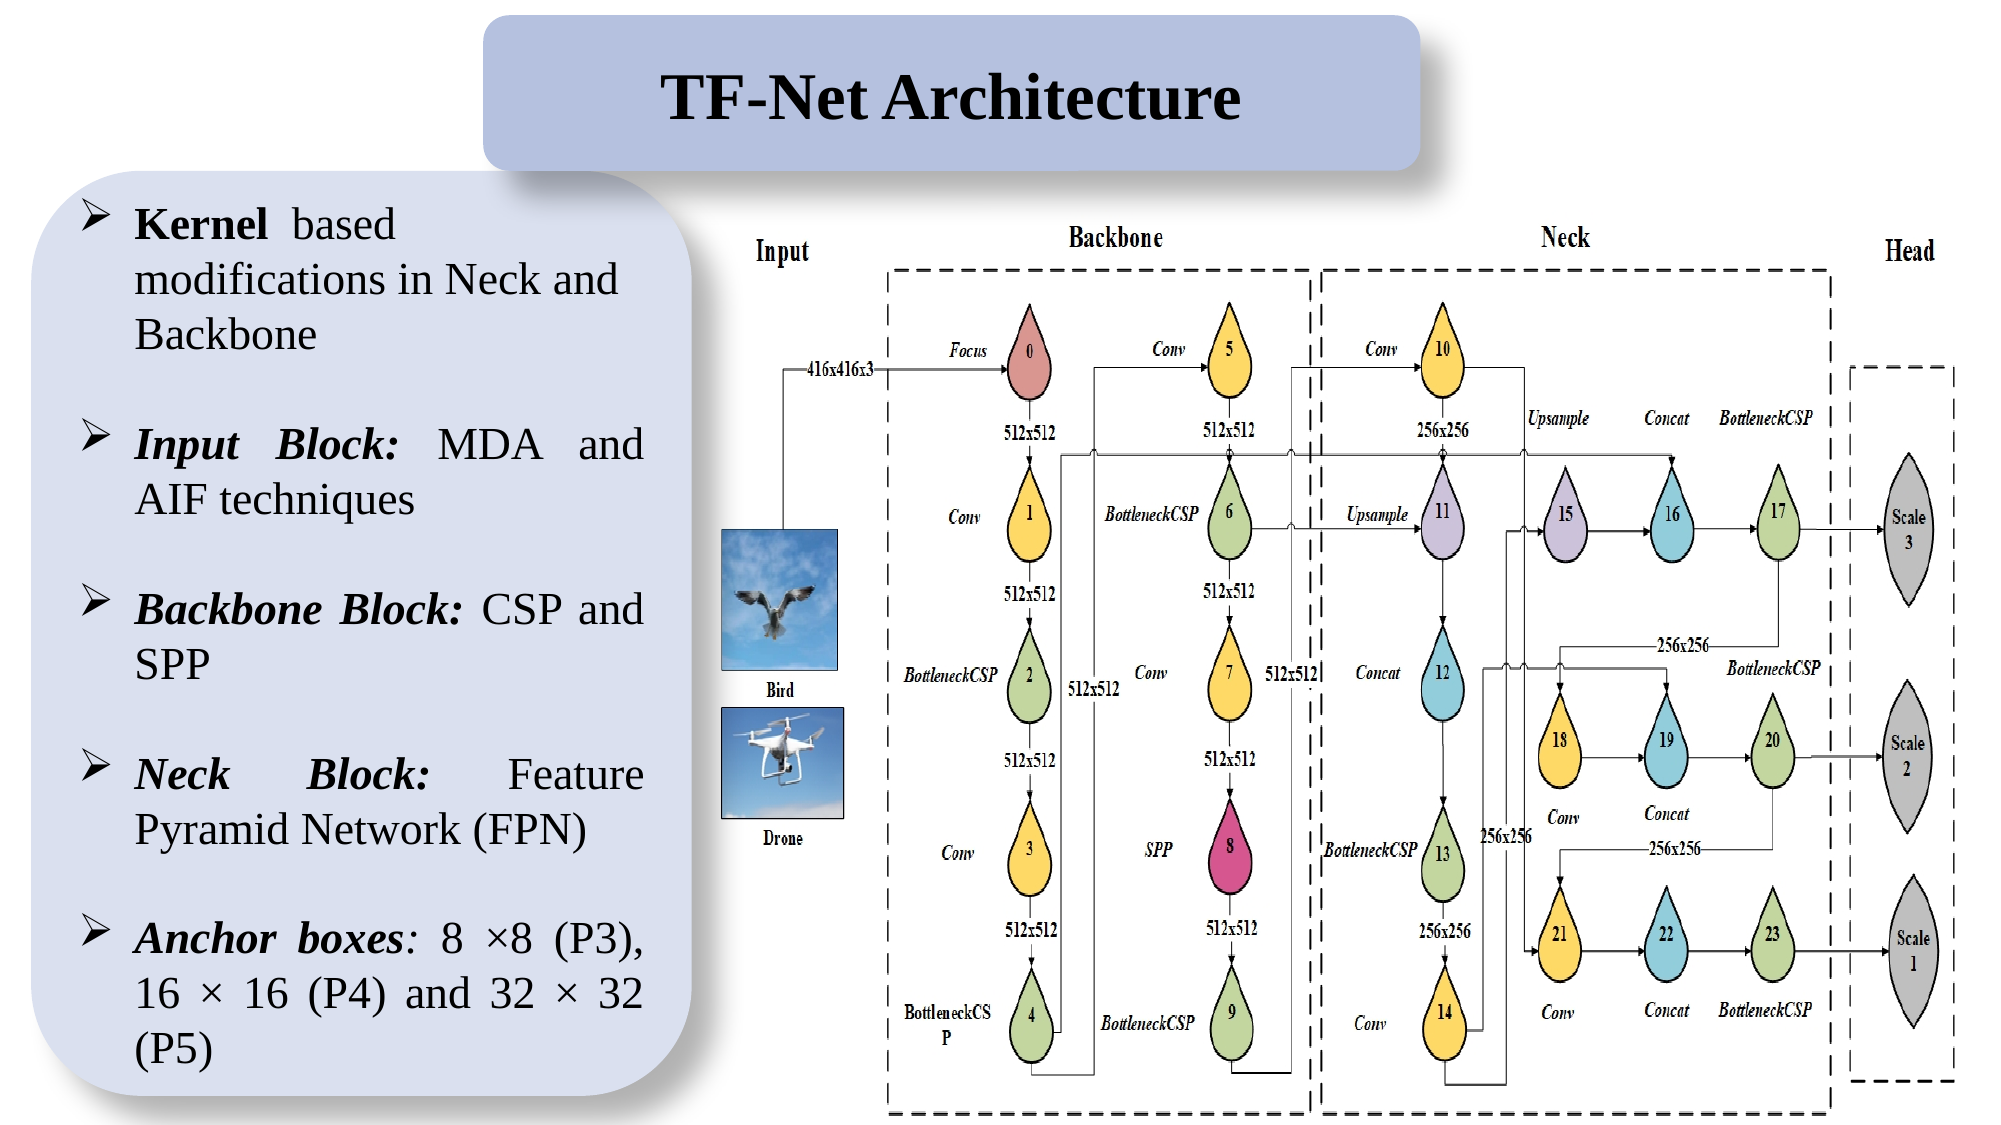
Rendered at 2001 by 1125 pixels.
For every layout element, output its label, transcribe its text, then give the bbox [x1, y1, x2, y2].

picture [720, 210, 1955, 1116]
text_box TF-Net Architecture [482, 14, 1422, 172]
text_box Kernel based modifications in Neck and Backbone Input Block: MDA and AIF techniques Backbone Block: CSP and SPP Neck Block: Feature Pyramid Network (FPN) Anchor boxes: 8 ×8 (P3), 16 × 16 (P4) and 32 × 32 (P5) [30, 170, 693, 1097]
